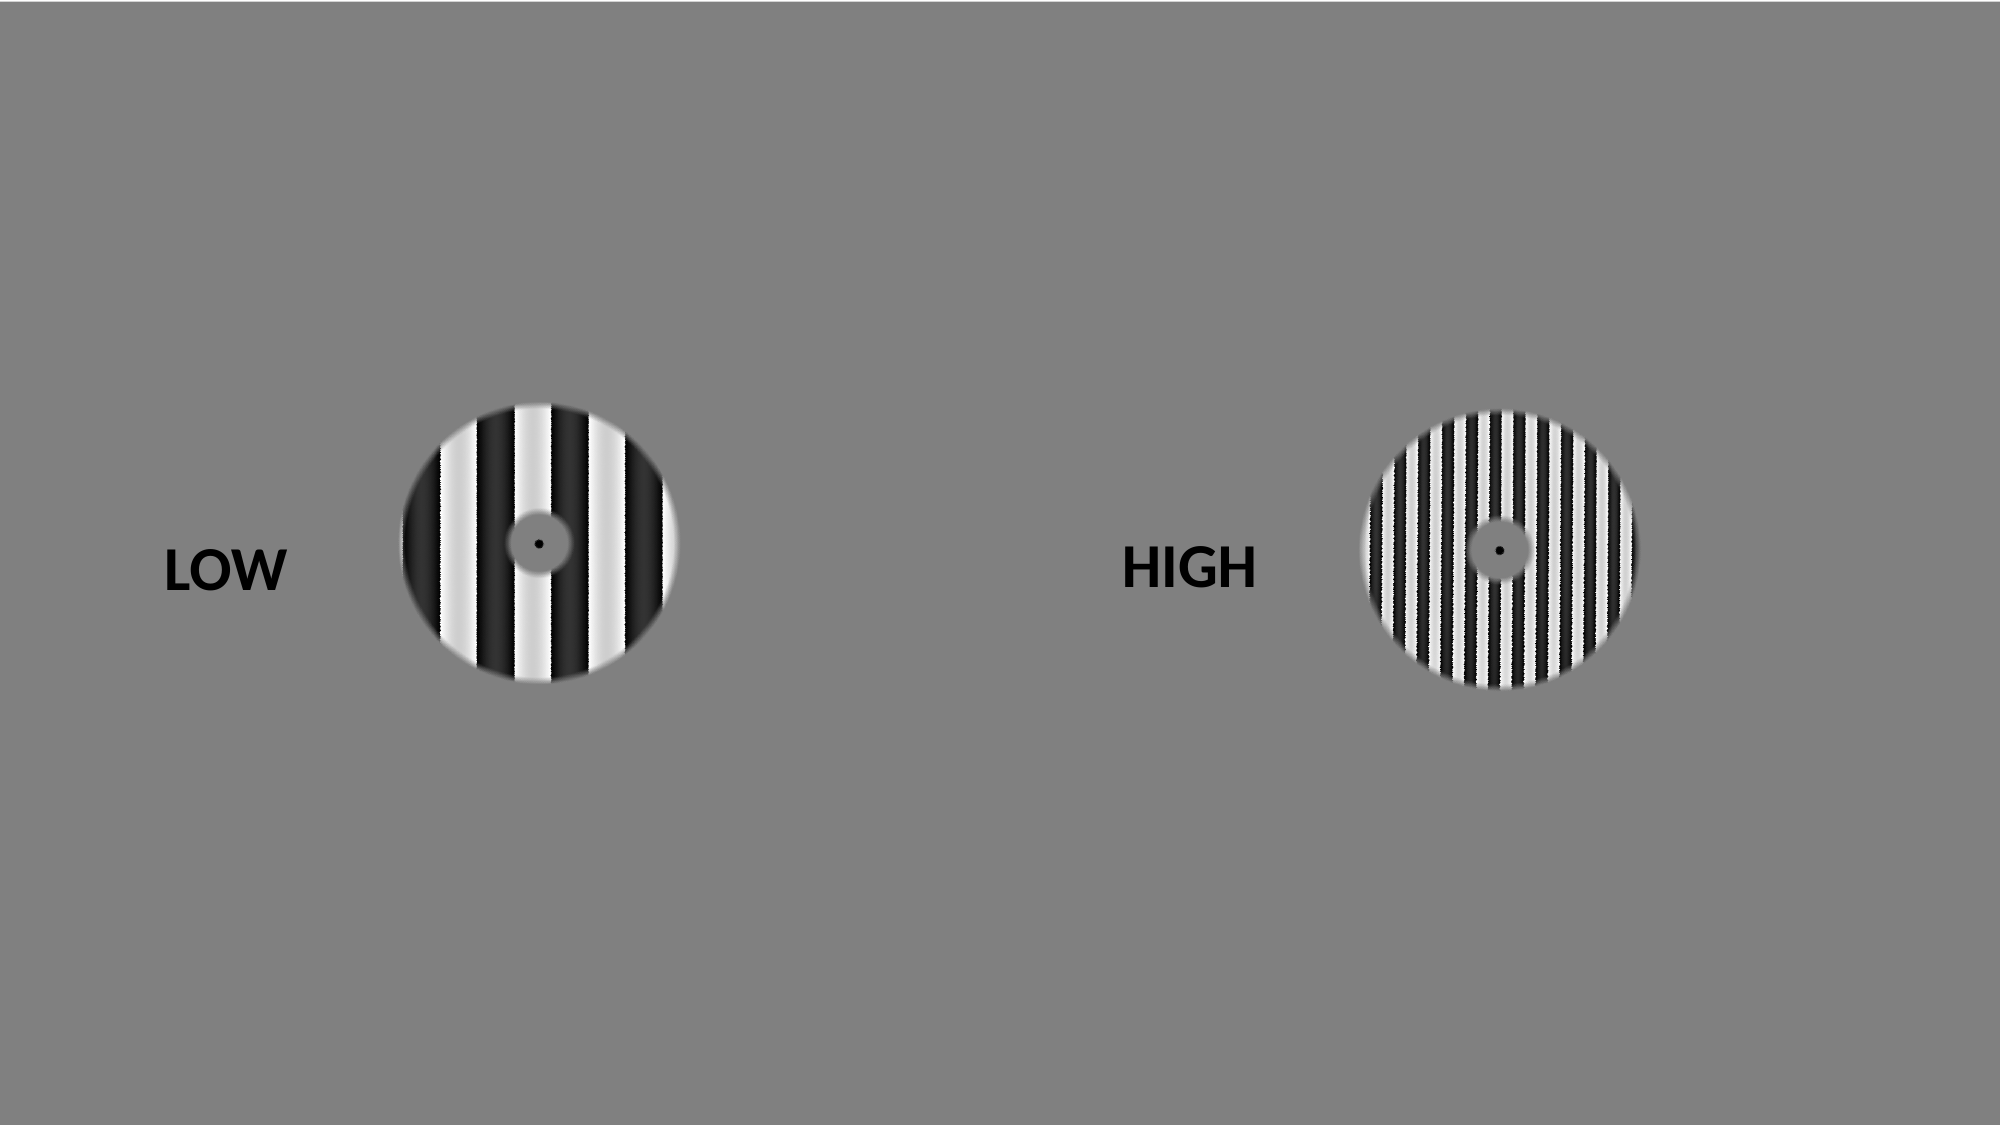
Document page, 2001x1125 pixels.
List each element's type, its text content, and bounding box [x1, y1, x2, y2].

picture [1267, 322, 1742, 803]
text_box [0, 1, 2000, 1125]
picture [286, 304, 797, 803]
text_box HIGH [1107, 517, 1273, 608]
text_box LOW [149, 520, 303, 610]
